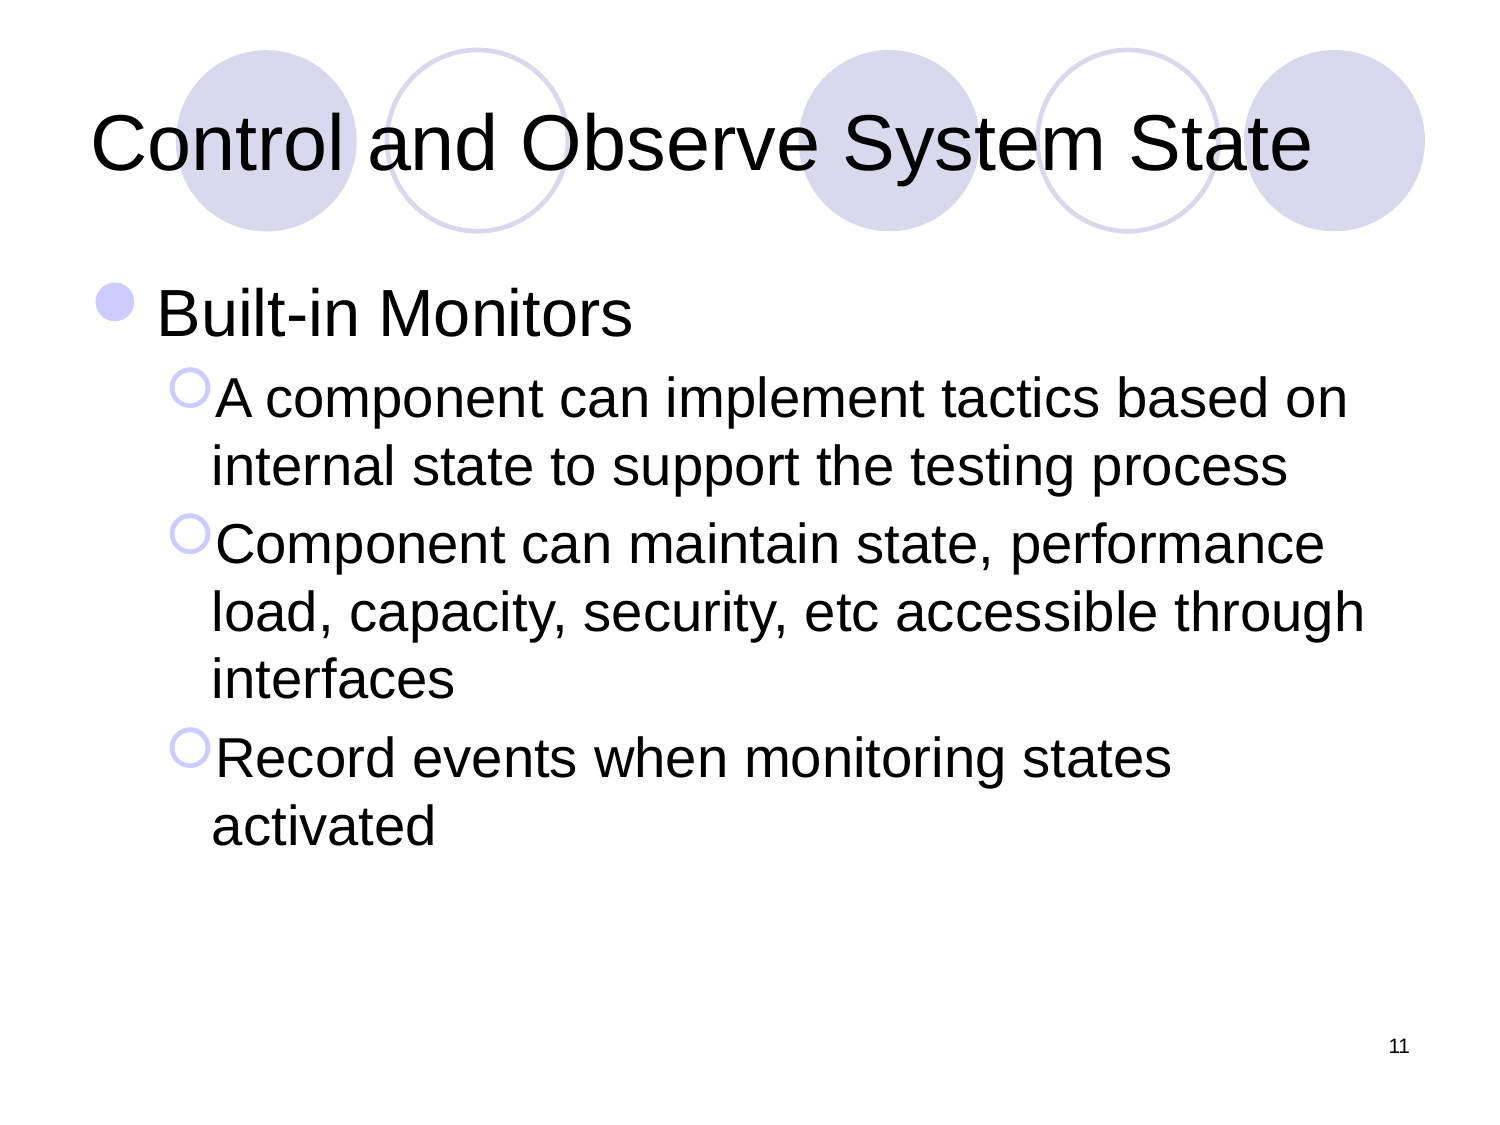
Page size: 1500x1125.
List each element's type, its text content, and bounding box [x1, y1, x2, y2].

slide_number 11 [1074, 1025, 1425, 1100]
title Control and Observe System State [75, 45, 1425, 233]
list Built-in Monitors A component can implement tactics based on internal state to support the testing process Component can maintain state, performance load, capacity, security, etc accessible through interfaces Record events when monitoring states activated [75, 262, 1425, 1006]
